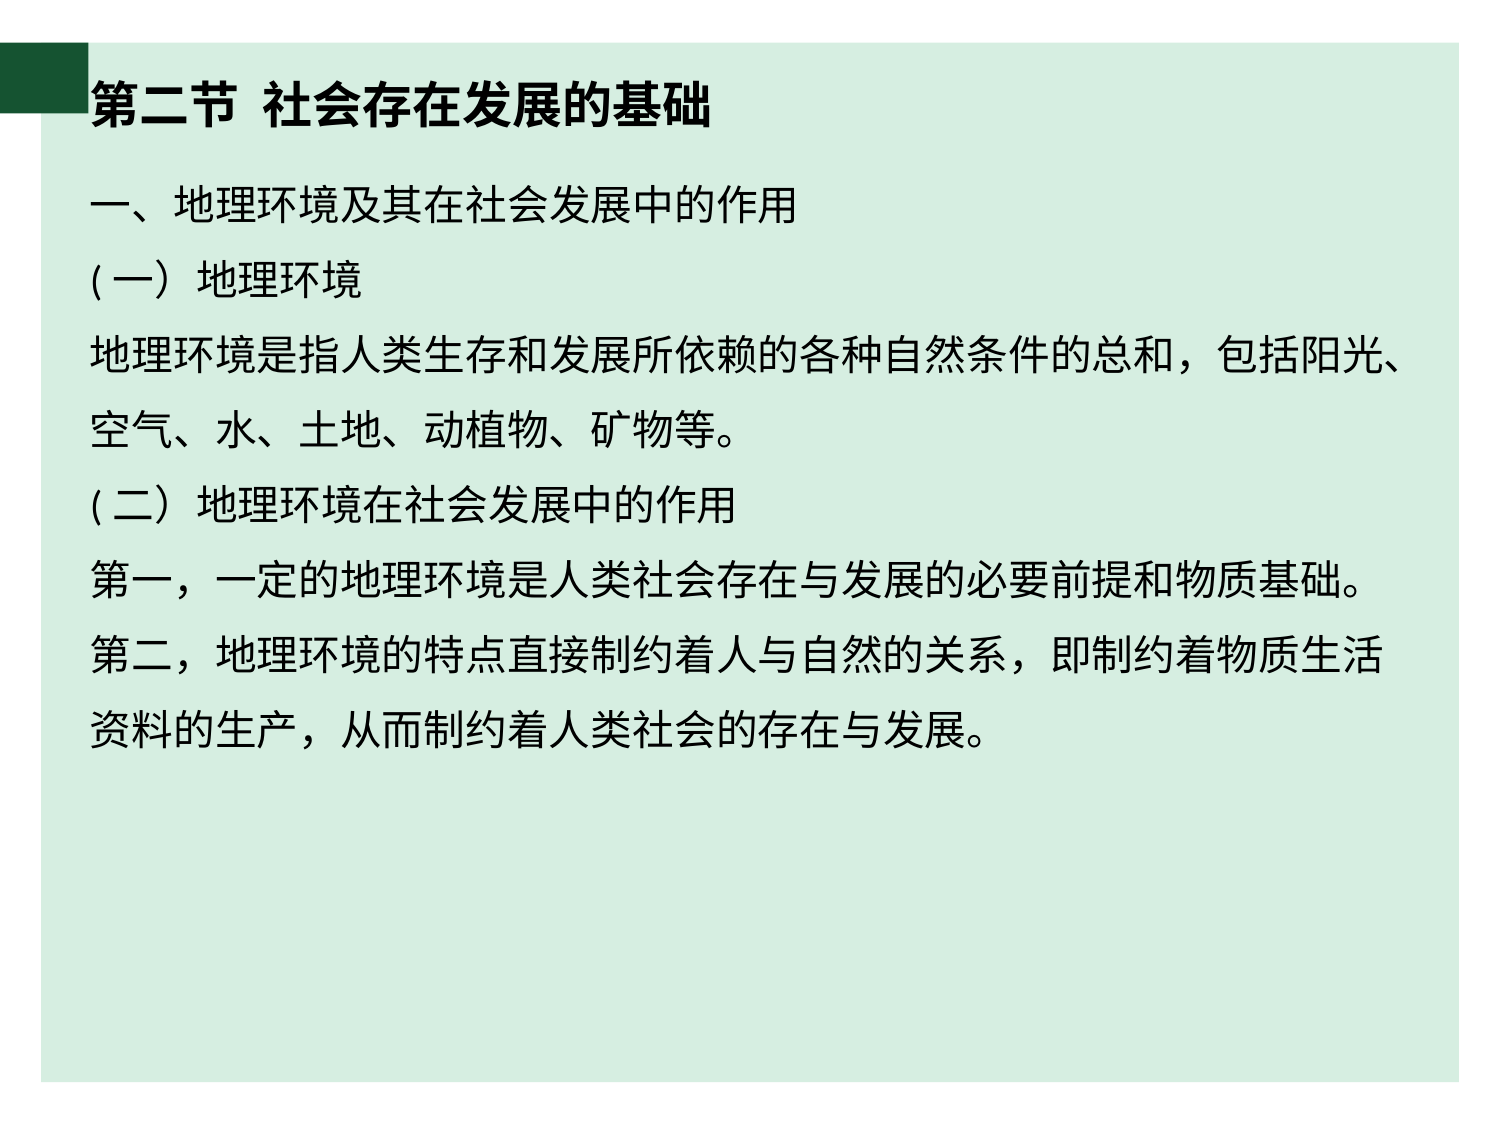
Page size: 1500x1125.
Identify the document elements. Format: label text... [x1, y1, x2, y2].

title 第二节 社会存在发展的基础 [75, 10, 1425, 146]
list 一、地理环境及其在社会发展中的作用 (一）地理环境 地理环境是指人类生存和发展所依赖的各种自然条件的总和，包括阳光、空气、水、土地、动植物、矿物等。 (二）地理环境在社会发展中的作用 第一，一定的地理环境是人类社会存在与发展的必要前提和物质基础。 第二，地理环境的特点直接制约着人与自然的关系，即制约着物质生活资料的生产，从而制约着人类社会的存在与发展。 [75, 146, 1425, 1119]
